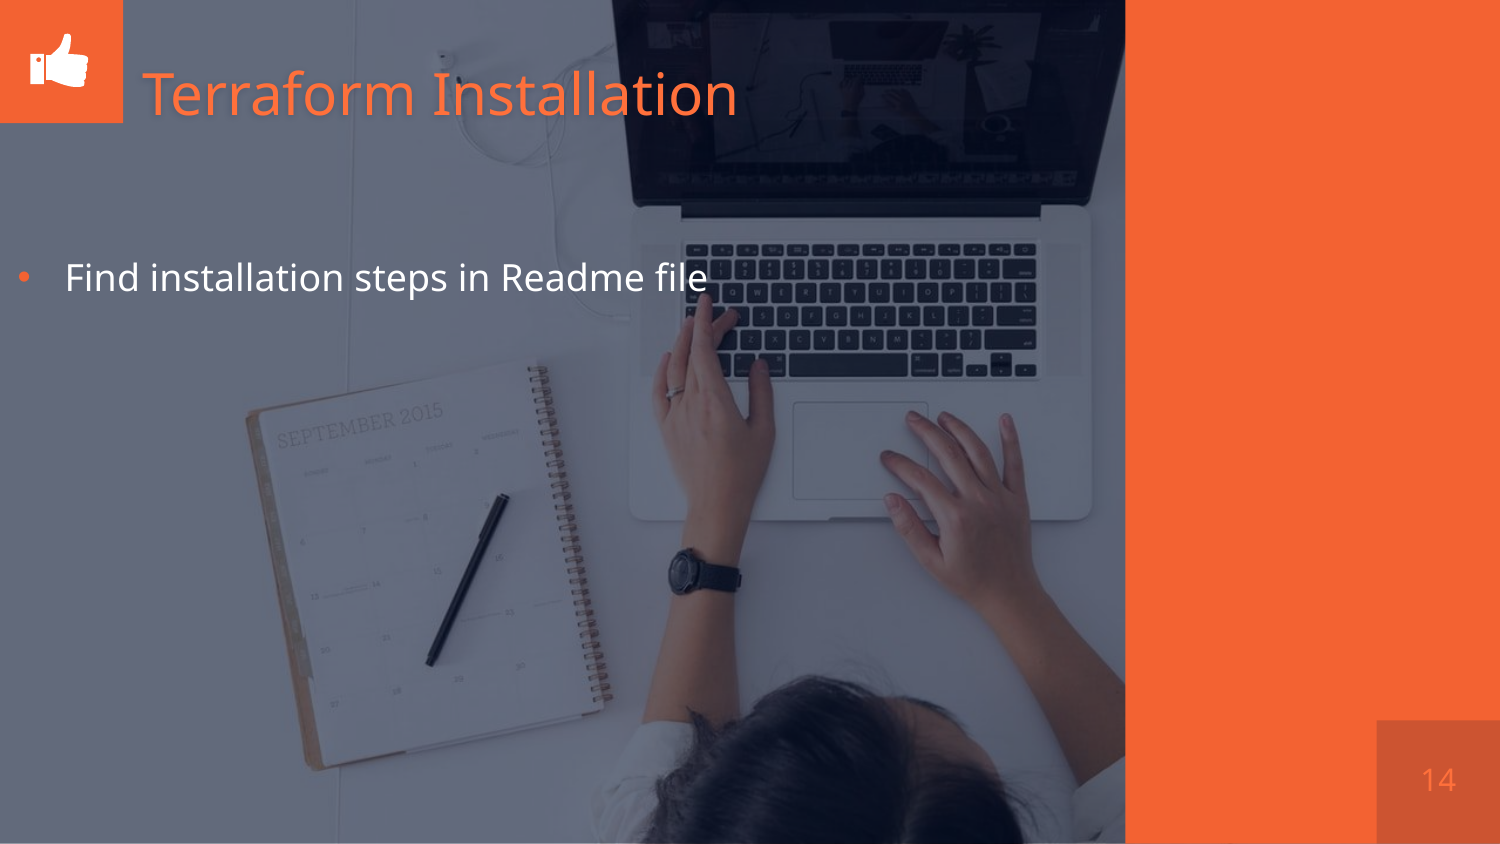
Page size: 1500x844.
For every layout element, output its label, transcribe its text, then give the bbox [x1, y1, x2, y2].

list Find installation steps in Readme file [17, 138, 1122, 829]
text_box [30, 33, 89, 88]
title Terraform Installation [142, 45, 1112, 129]
slide_number 14 [1376, 720, 1500, 844]
